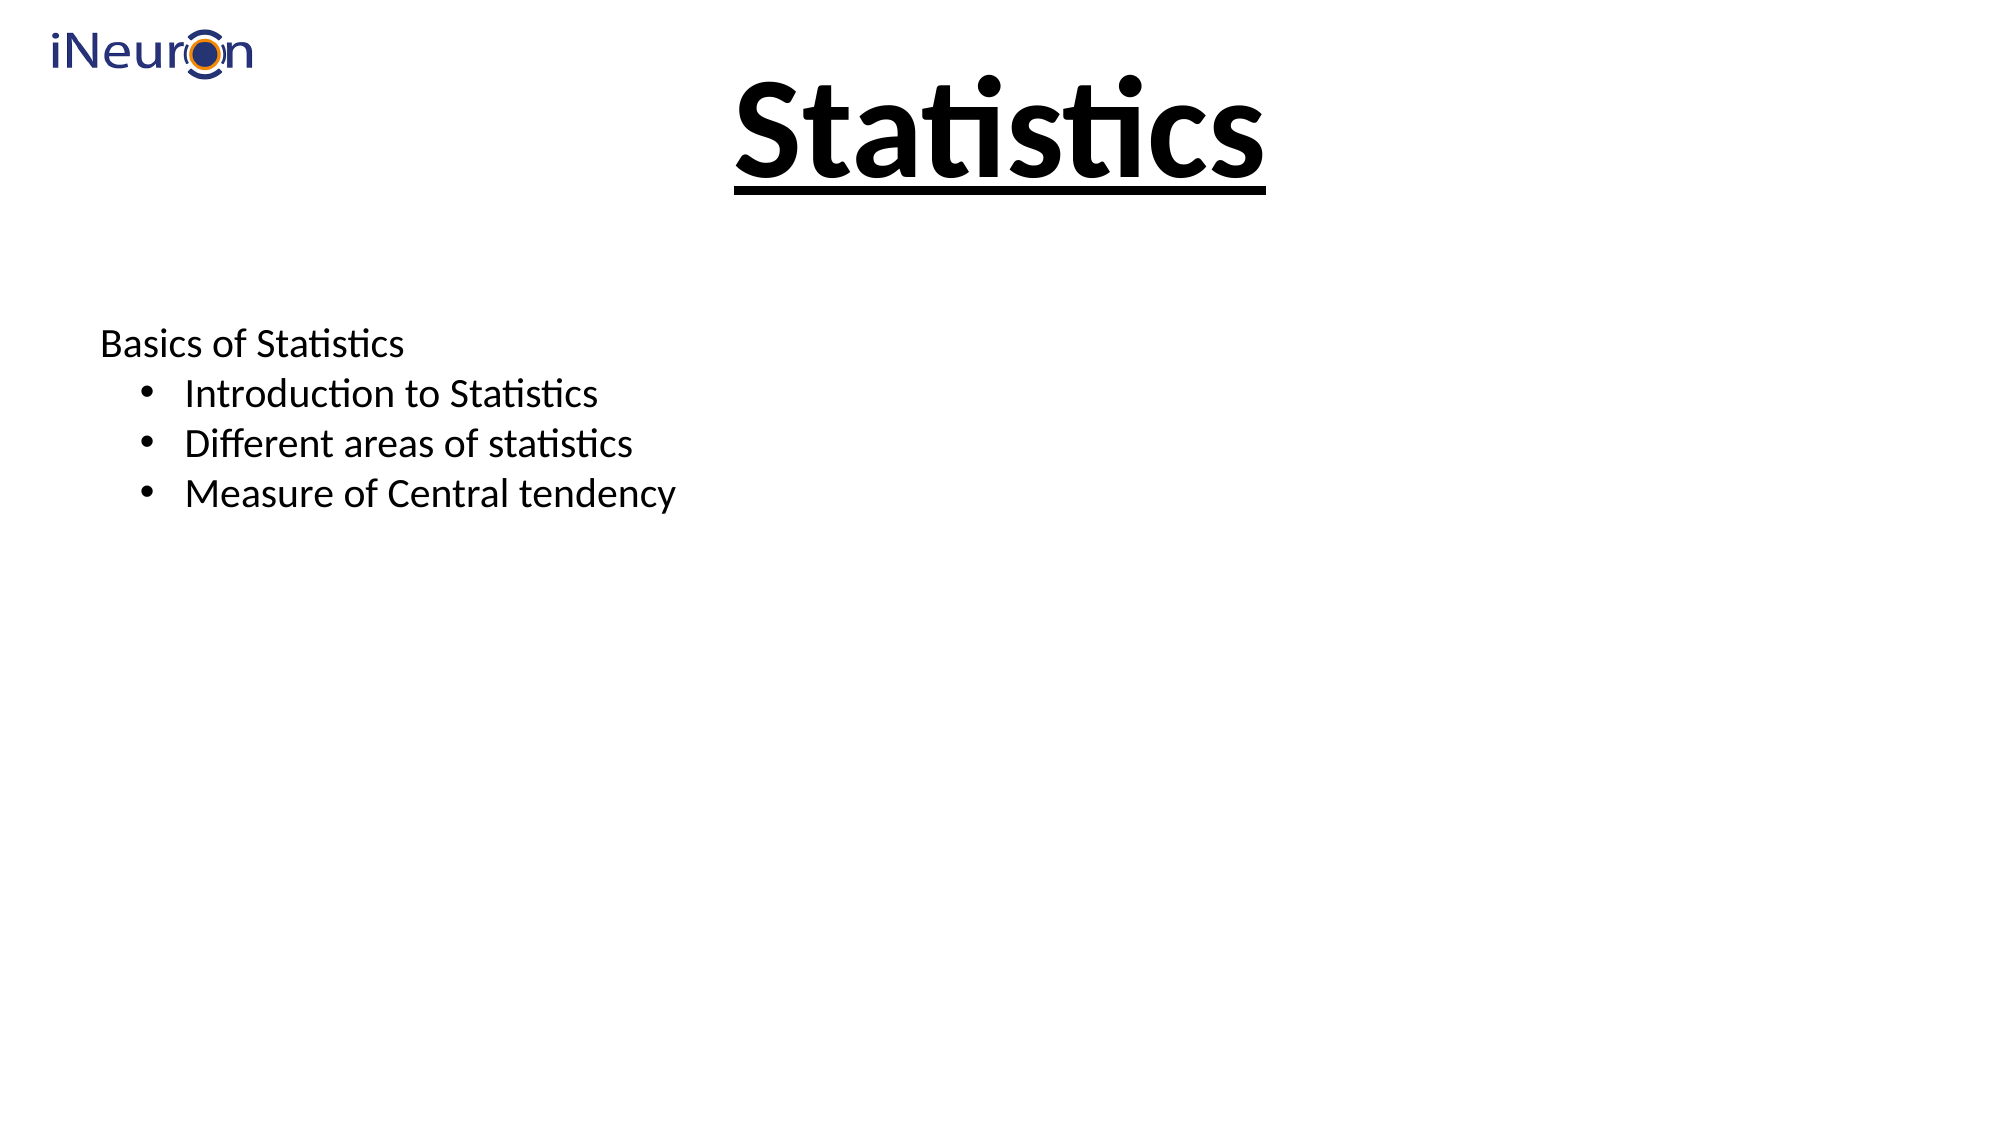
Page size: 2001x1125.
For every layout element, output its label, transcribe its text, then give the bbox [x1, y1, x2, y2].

text_box Statistics [181, 24, 1819, 214]
picture [48, 24, 256, 81]
text_box Basics of Statistics Introduction to Statistics Different areas of statistics Measure of Central tendency [85, 308, 1520, 524]
